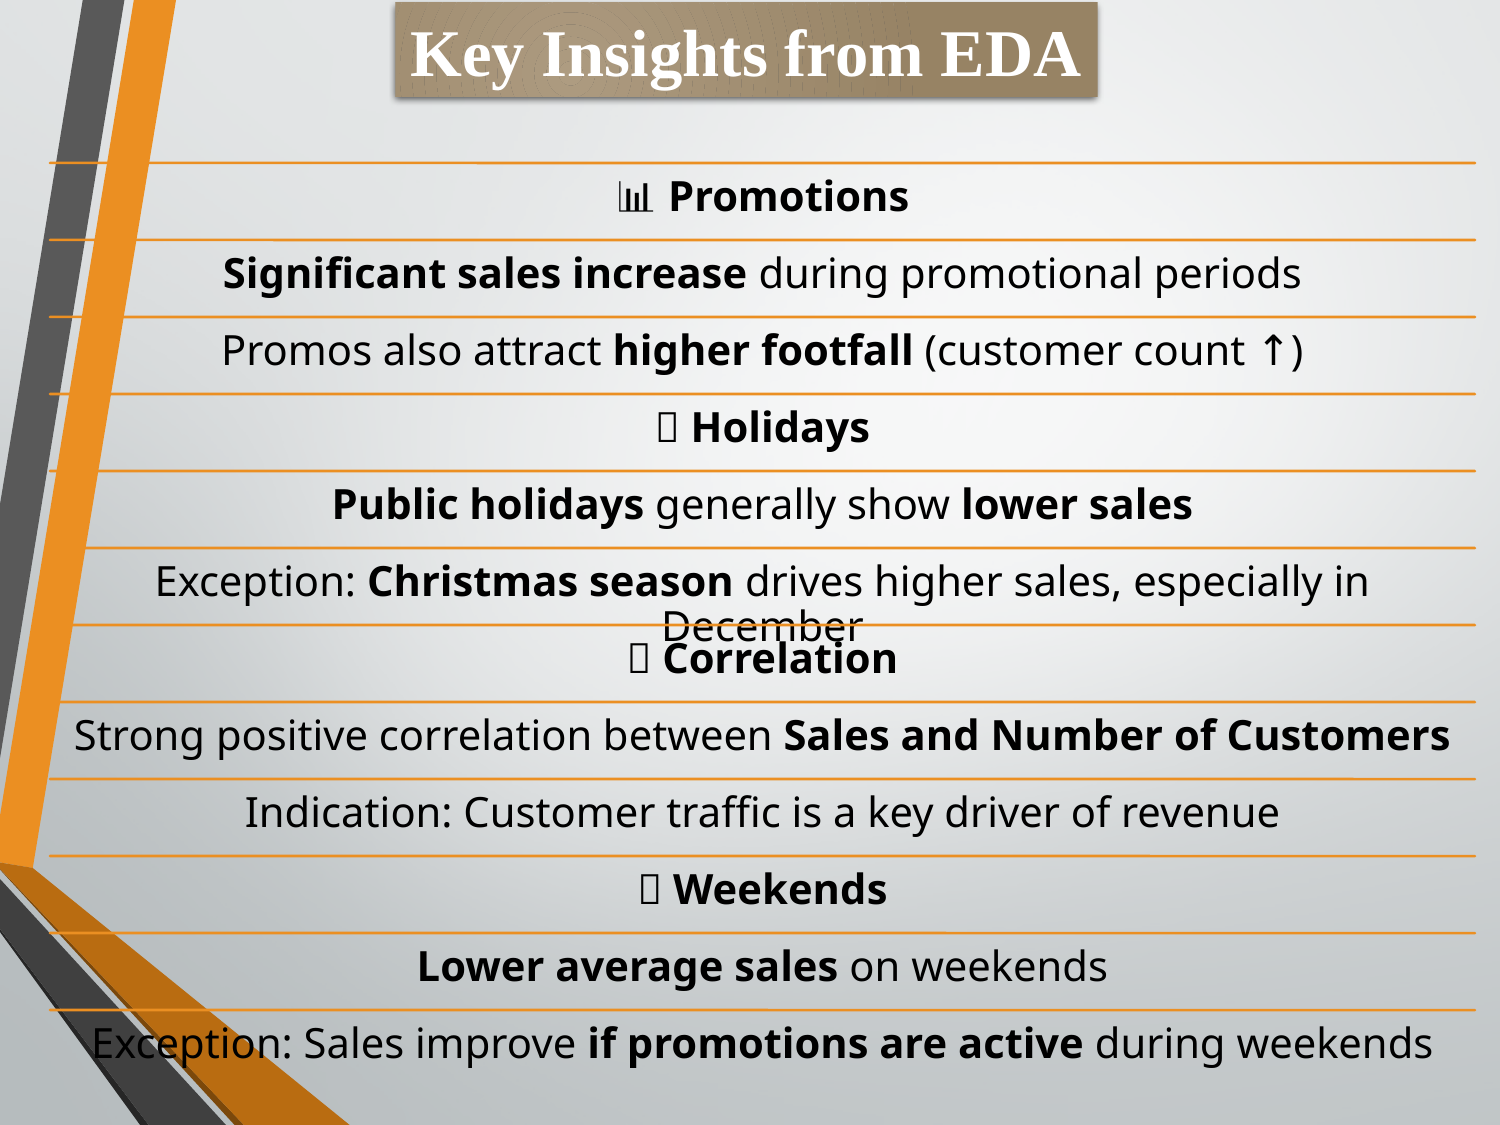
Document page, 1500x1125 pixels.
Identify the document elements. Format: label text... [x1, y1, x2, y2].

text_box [49, 162, 1476, 1088]
text_box Key Insights from EDA [395, 2, 1098, 97]
